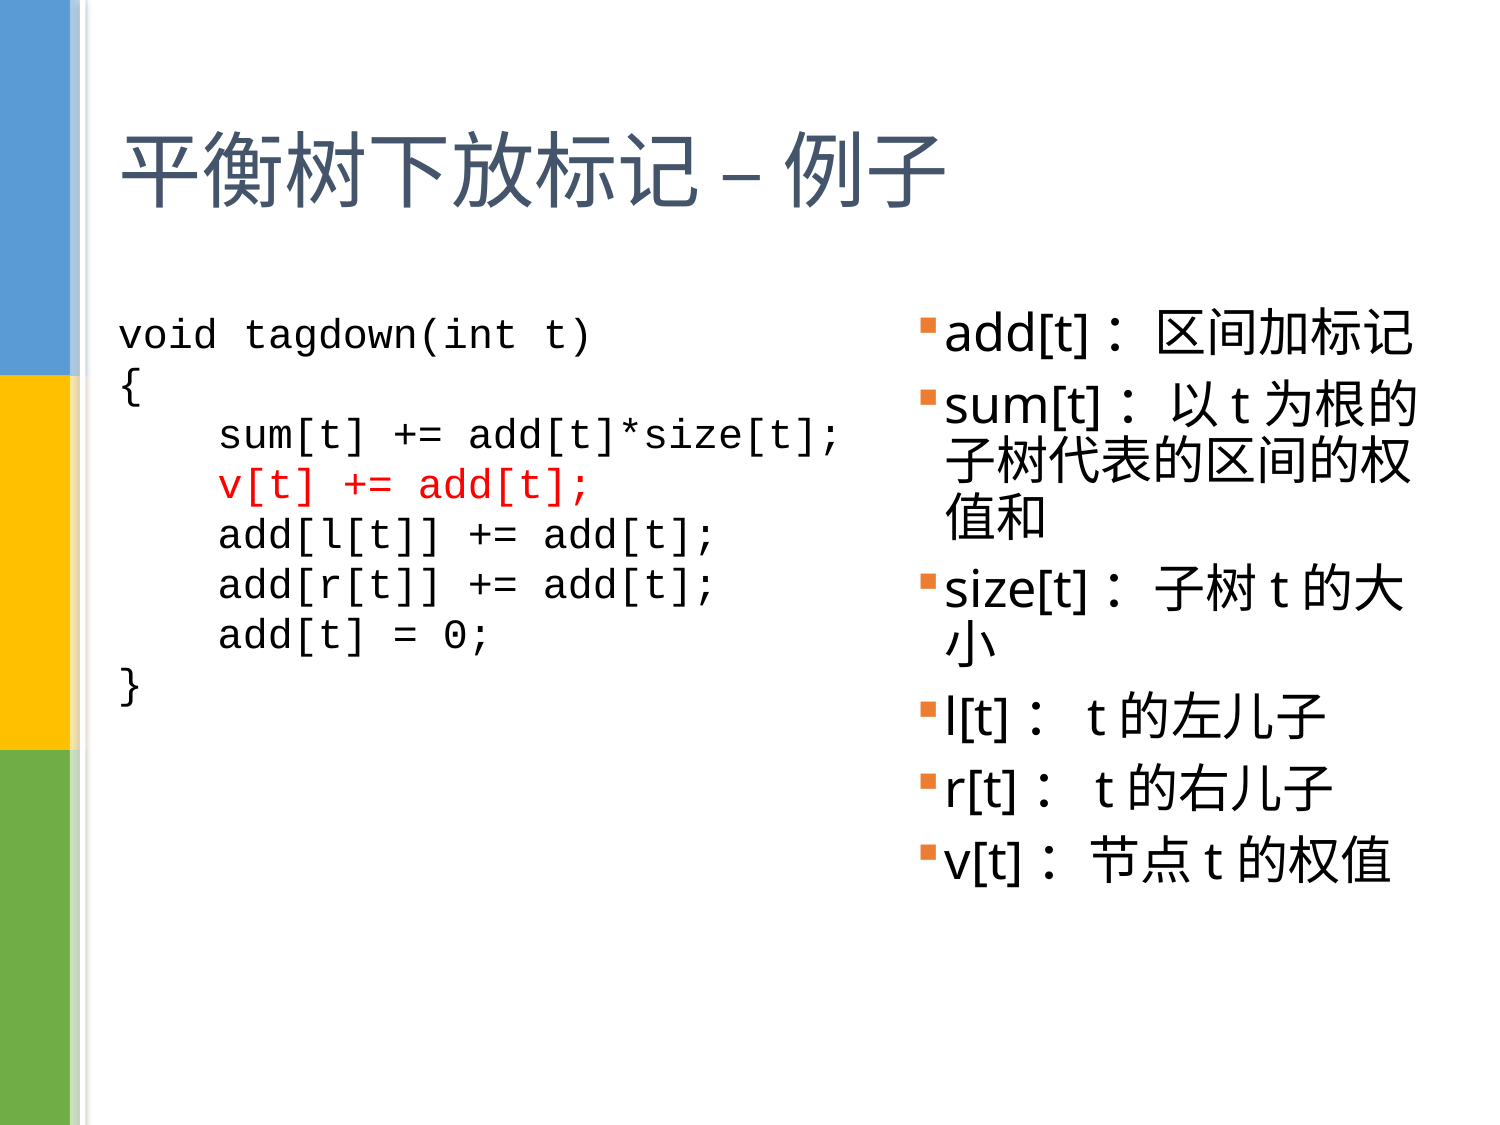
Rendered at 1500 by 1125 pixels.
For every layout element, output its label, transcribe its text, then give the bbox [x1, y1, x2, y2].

text_box void tagdown(int t) { sum[t] += add[t]*size[t]; v[t] += add[t]; add[l[t]] += add[t]; add[r[t]] += add[t]; add[t] = 0; } [103, 299, 1200, 715]
list add[t]：区间加标记 sum[t]：以t为根的子树代表的区间的权值和 size[t]：子树t的大小 l[t]：t的左儿子 r[t]：t的右儿子 v[t]：节点t的权值 [901, 299, 1472, 1098]
title 平衡树下放标记 – 例子 [103, 59, 1397, 278]
